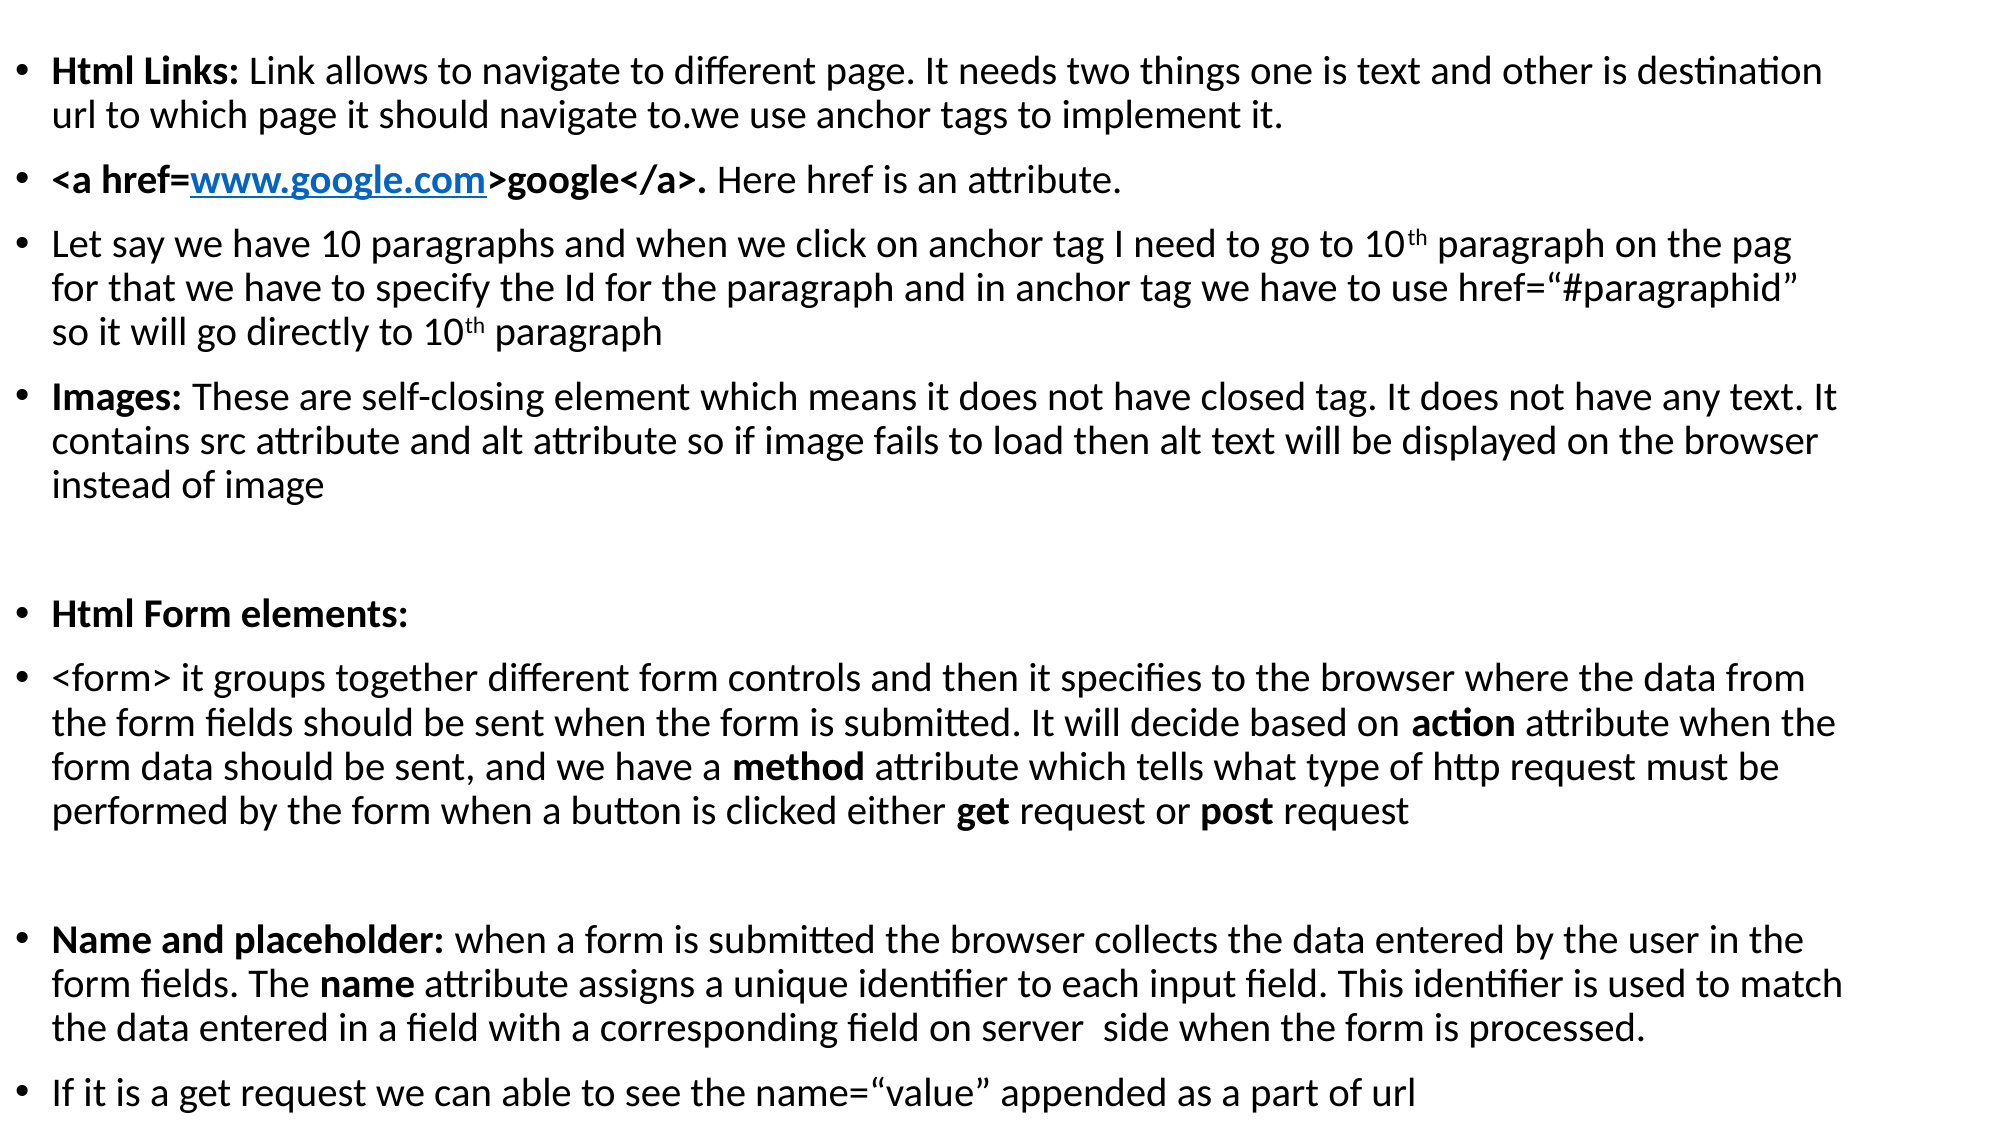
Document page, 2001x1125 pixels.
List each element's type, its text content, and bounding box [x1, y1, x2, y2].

list Html Links: Link allows to navigate to different page. It needs two things one is text and other is destination url to which page it should navigate to.we use anchor tags to implement it. <a href=www.google.com>google</a>. Here href is an attribute. Let say we have 10 paragraphs and when we click on anchor tag I need to go to 10th paragraph on the pag for that we have to specify the Id for the paragraph and in anchor tag we have to use href=“#paragraphid” so it will go directly to 10th paragraph Images: These are self-closing element which means it does not have closed tag. It does not have any text. It contains src attribute and alt attribute so if image fails to load then alt text will be displayed on the browser instead of image Html Form elements: <form> it groups together different form controls and then it specifies to the browser where the data from the form fields should be sent when the form is submitted. It will decide based on action attribute when the form data should be sent, and we have a method attribute which tells what type of http request must be performed by the form when a button is clicked either get request or post request Name and placeholder: when a form is submitted the browser collects the data entered by the user in the form fields. The name attribute assigns a unique identifier to each input field. This identifier is used to match the data entered in a field with a corresponding field on server side when the form is processed. If it is a get request we can able to see the name=“value” appended as a part of url [0, 41, 1863, 1125]
